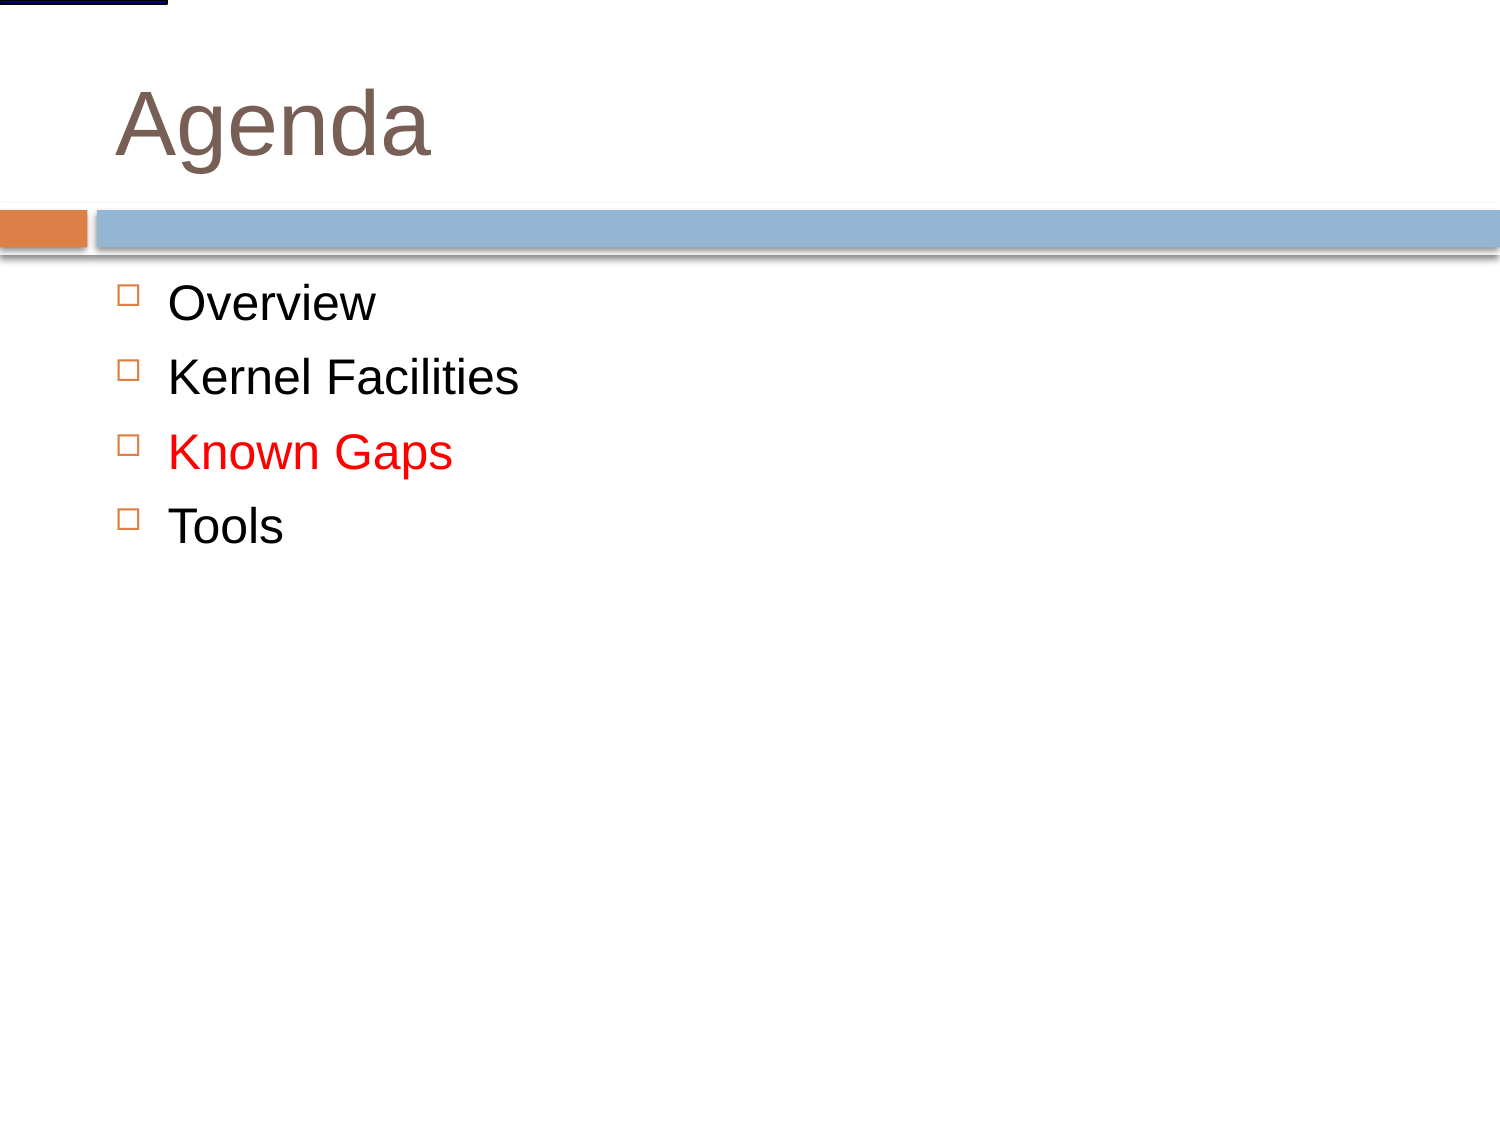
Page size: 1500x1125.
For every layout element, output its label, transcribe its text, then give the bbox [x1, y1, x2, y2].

list Overview Kernel Facilities Known Gaps Tools [100, 262, 1438, 1000]
text_box [0, 0, 167, 5]
title Agenda [100, 37, 1438, 200]
